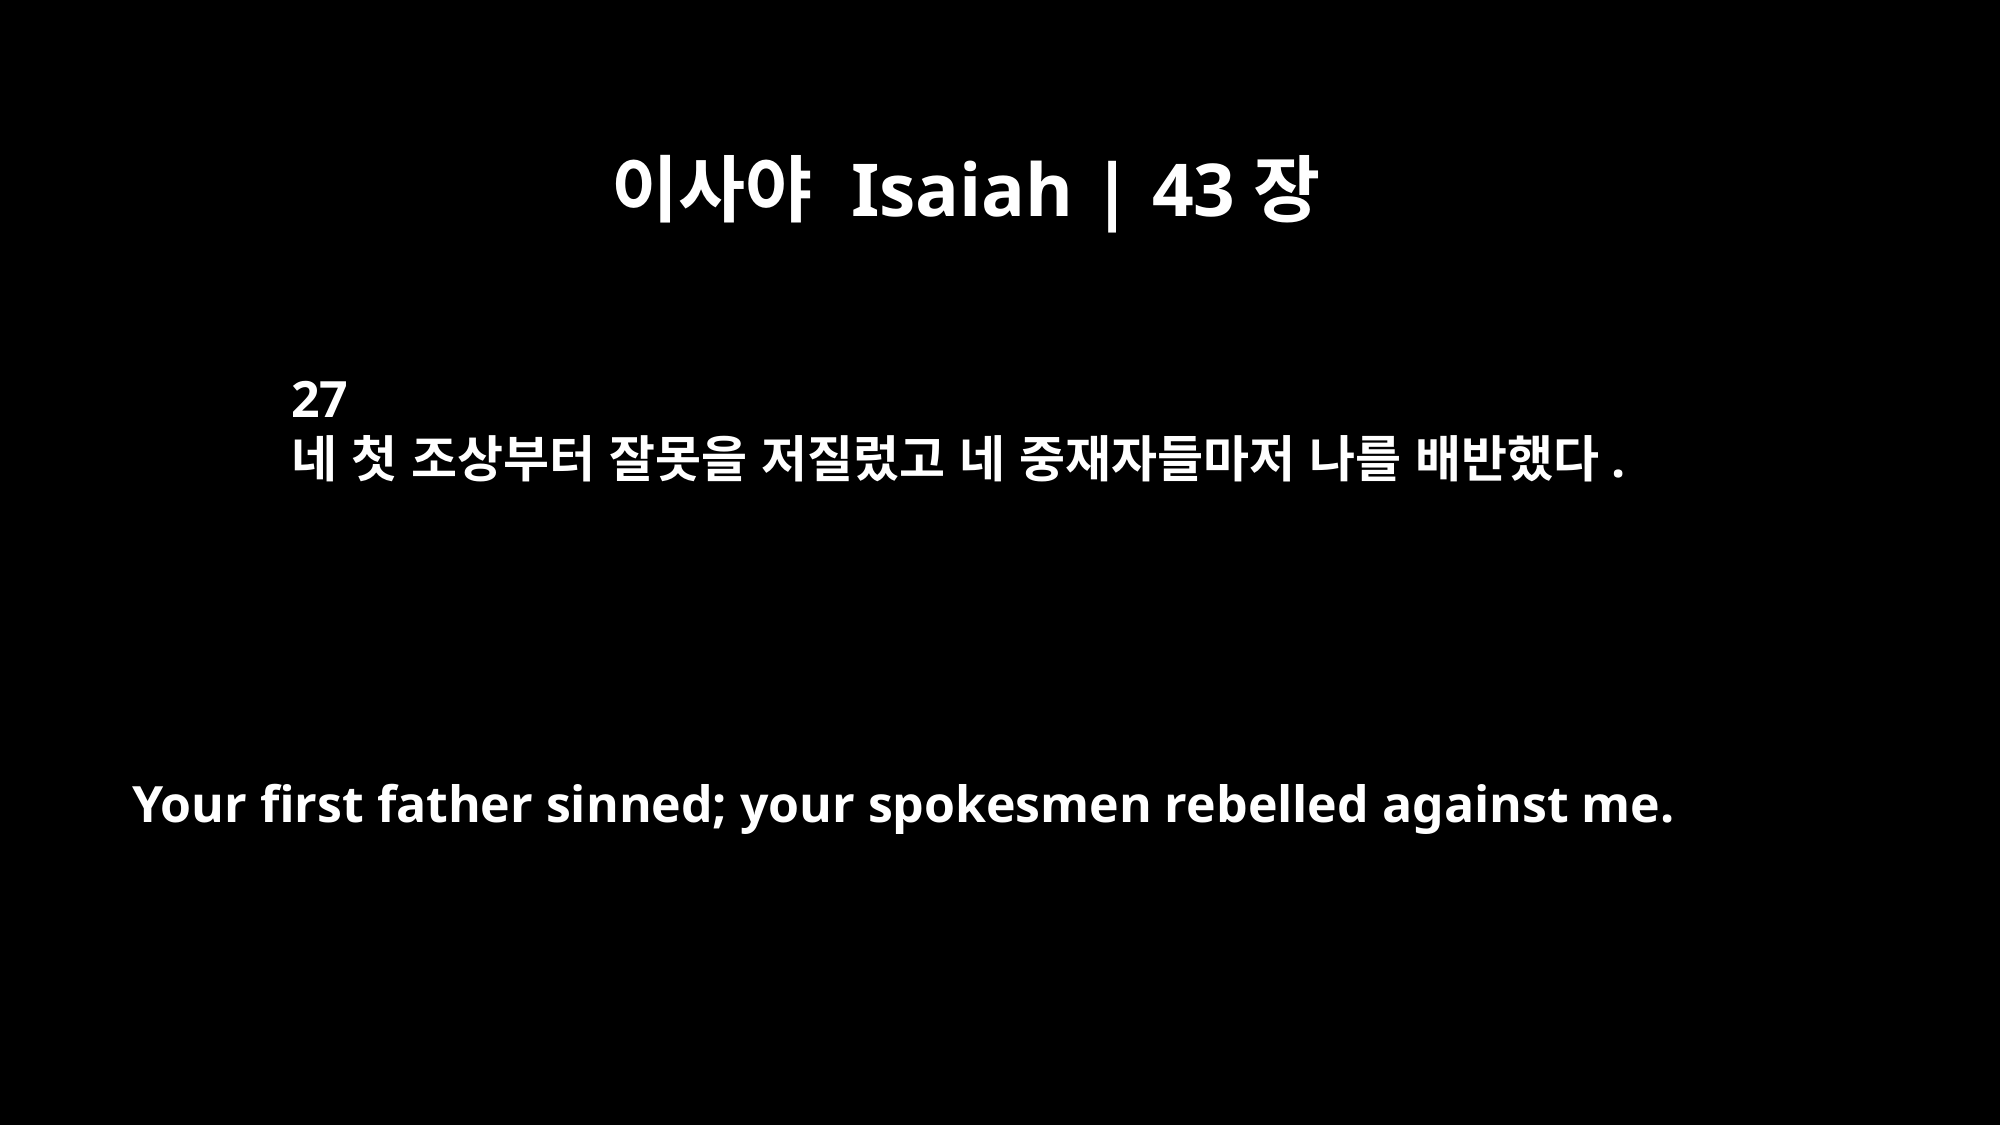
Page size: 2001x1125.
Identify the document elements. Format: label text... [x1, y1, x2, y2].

text_box 이사야 Isaiah | 43장 [596, 136, 1336, 239]
text_box 27 네 첫 조상부터 잘못을 저질렀고 네 중재자들마저 나를 배반했다. [276, 359, 1641, 495]
text_box Your first father sinned; your spokesmen rebelled against me. [117, 764, 1691, 840]
